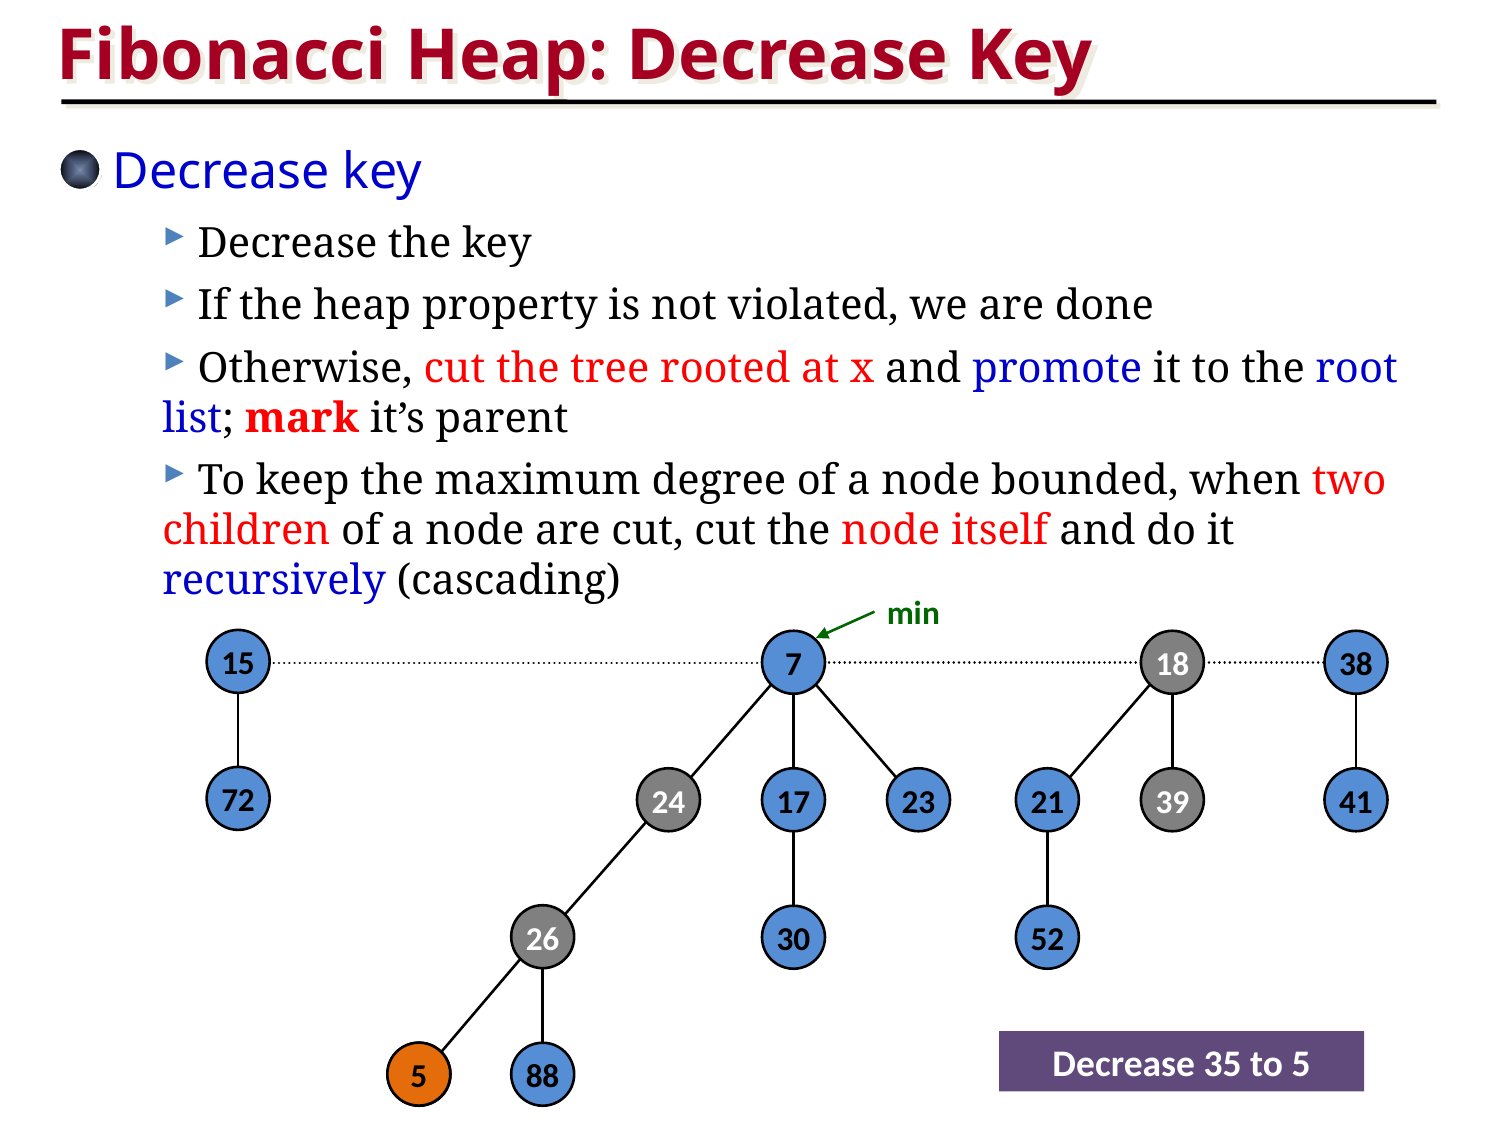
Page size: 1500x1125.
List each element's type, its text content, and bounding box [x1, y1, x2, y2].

text_box 41 [1324, 768, 1388, 832]
text_box 88 [511, 1042, 575, 1106]
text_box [815, 611, 875, 639]
text_box 23 [887, 768, 951, 832]
text_box Fibonacci Heap: Decrease Key [41, 1, 1316, 102]
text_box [441, 960, 521, 1051]
text_box 5 [387, 1042, 451, 1106]
text_box 24 [636, 768, 700, 832]
text_box 72 [206, 767, 270, 830]
text_box 7 [762, 630, 826, 694]
text_box 15 [206, 629, 270, 693]
text_box 18 [1140, 630, 1204, 694]
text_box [564, 823, 647, 914]
text_box 21 [1015, 768, 1079, 832]
text_box 52 [1015, 906, 1079, 969]
text_box 26 [511, 905, 575, 969]
text_box 30 [761, 905, 826, 969]
text_box Decrease 35 to 5 [999, 1031, 1365, 1092]
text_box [815, 685, 897, 777]
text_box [690, 685, 772, 777]
text_box Decrease the key If the heap property is not violated, we are done Otherwise, cut the tree rooted at x and promote it to the root list; mark it’s parent To keep the maximum degree of a node bounded, when two children of a node are cut, cut the node itself and do it recursively (cascading) [147, 208, 1459, 611]
text_box 17 [761, 768, 826, 832]
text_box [58, 131, 1146, 208]
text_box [1069, 685, 1151, 777]
text_box 38 [1324, 630, 1388, 694]
text_box min [875, 611, 938, 644]
text_box 39 [1140, 768, 1204, 832]
